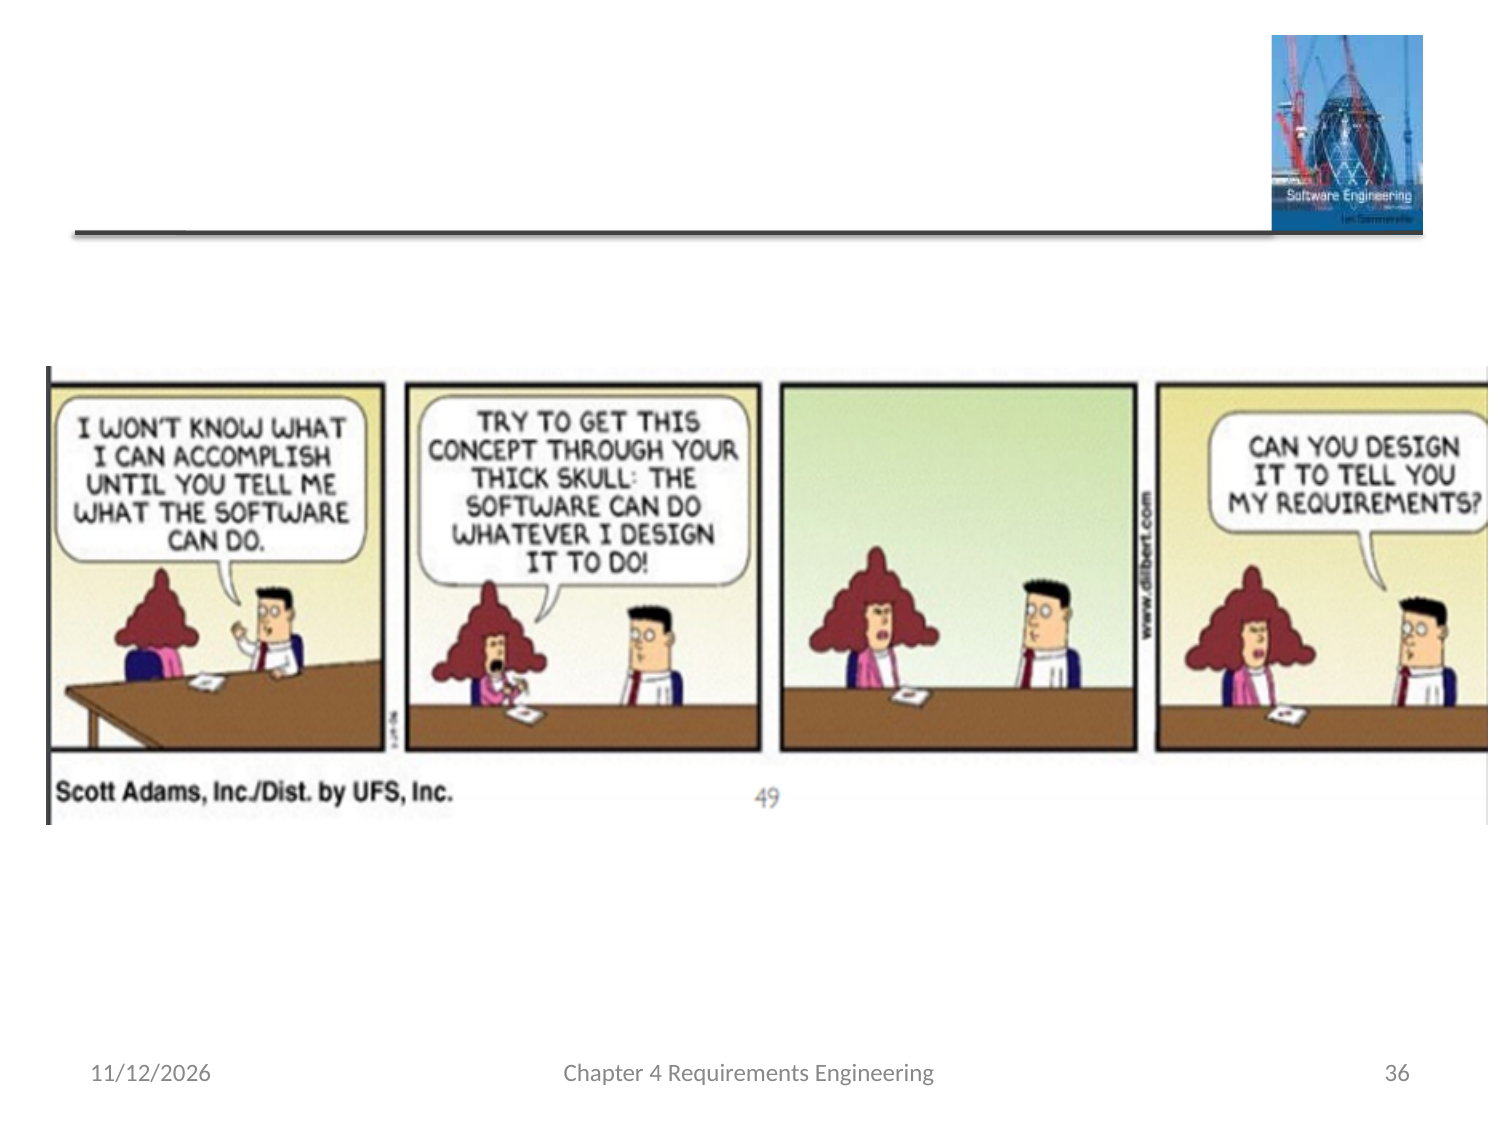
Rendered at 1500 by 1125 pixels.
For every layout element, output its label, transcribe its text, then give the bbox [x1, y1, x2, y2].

picture [45, 366, 1488, 826]
footer Chapter 4 Requirements Engineering [561, 1060, 939, 1090]
picture [67, 35, 1433, 246]
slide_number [87, 1060, 214, 1090]
slide_number 36 [1380, 1060, 1415, 1090]
